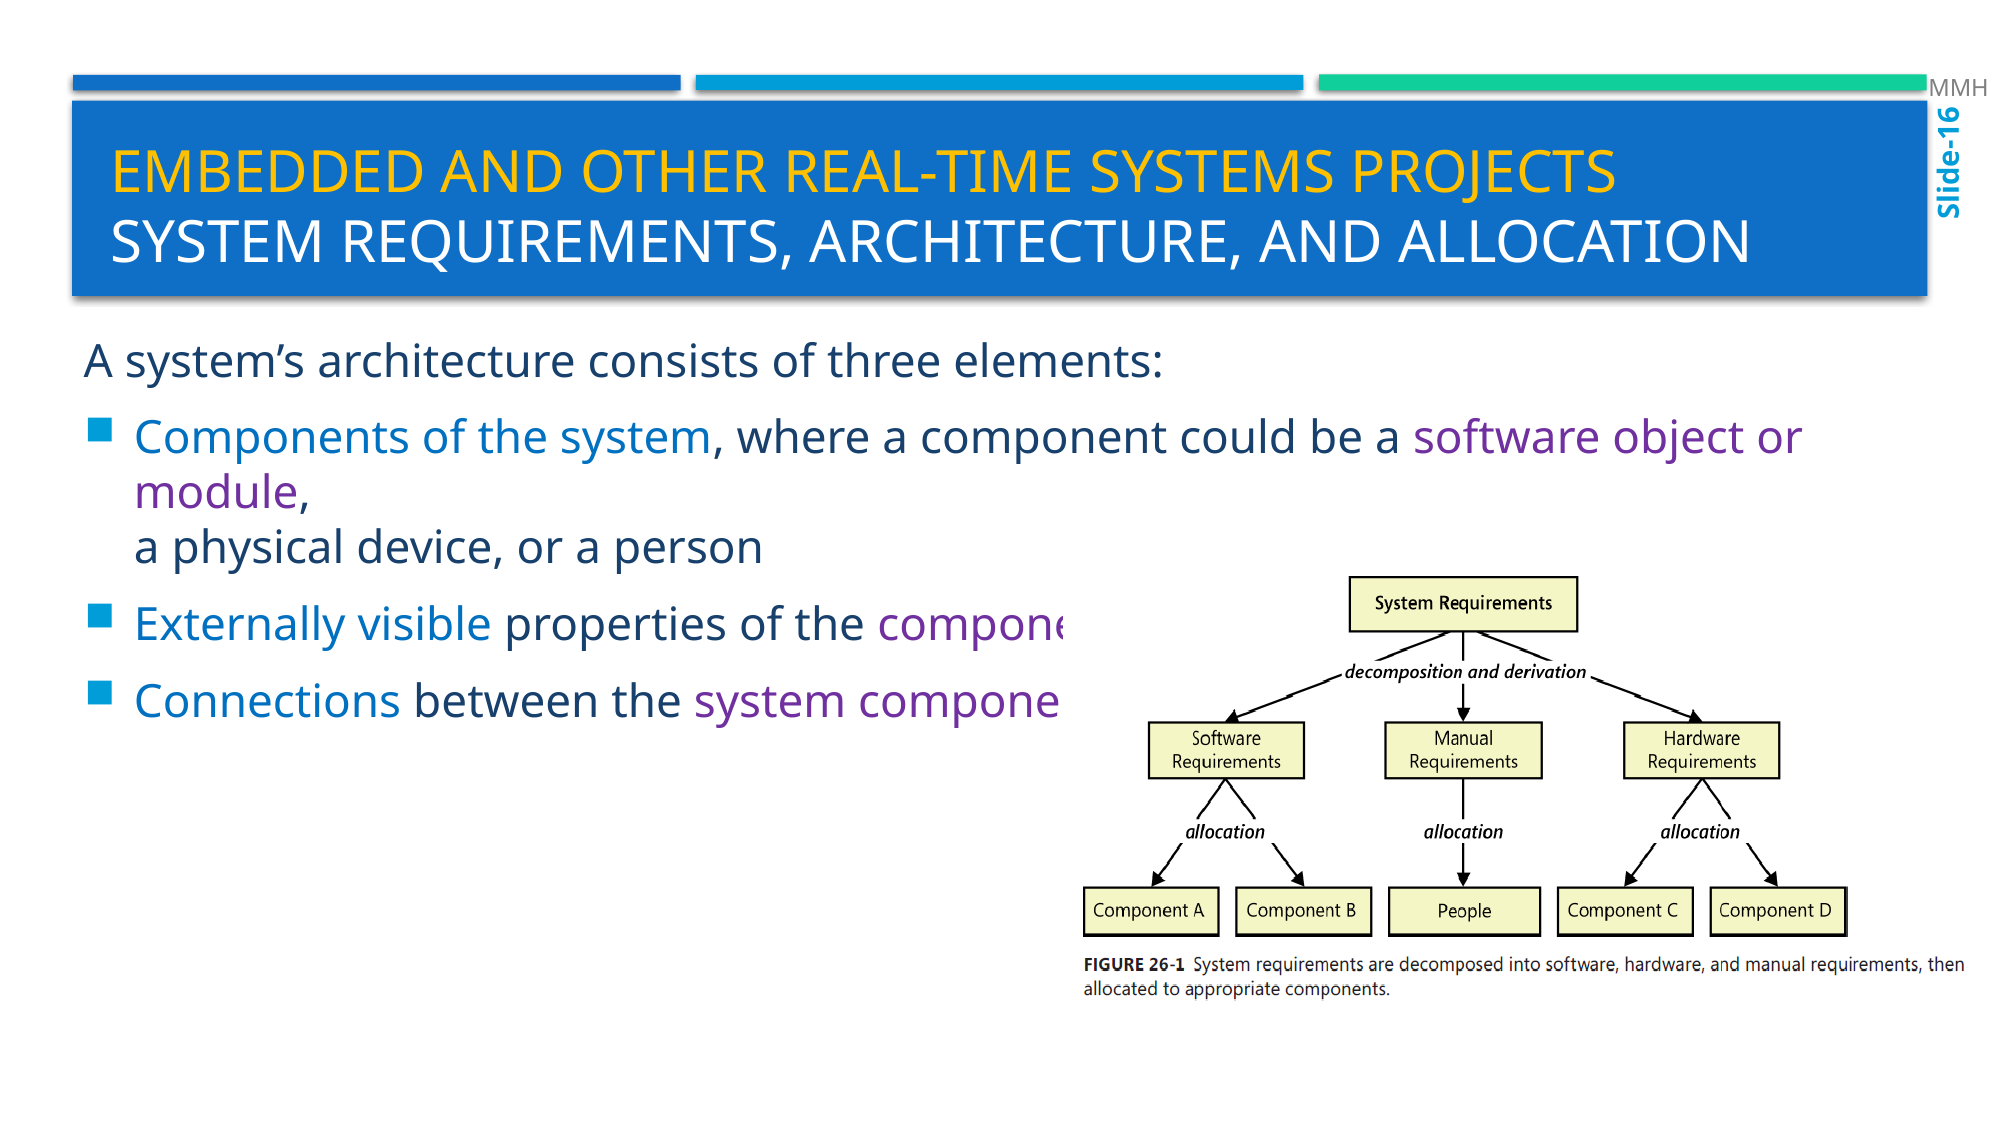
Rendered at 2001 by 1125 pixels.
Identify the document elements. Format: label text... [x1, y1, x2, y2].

text_box Slide-16 [1930, 110, 1970, 266]
title Embedded and other real-time systems projects System requirements, architecture, and allocation [95, 115, 1905, 282]
text_box MMH [1900, 64, 2000, 110]
list A system’s architecture consists of three elements: Components of the system, where a component could be a software object or module, a physical device, or a person Externally visible properties of the components Connections between the system components [68, 331, 1879, 726]
picture [1062, 544, 1984, 1015]
